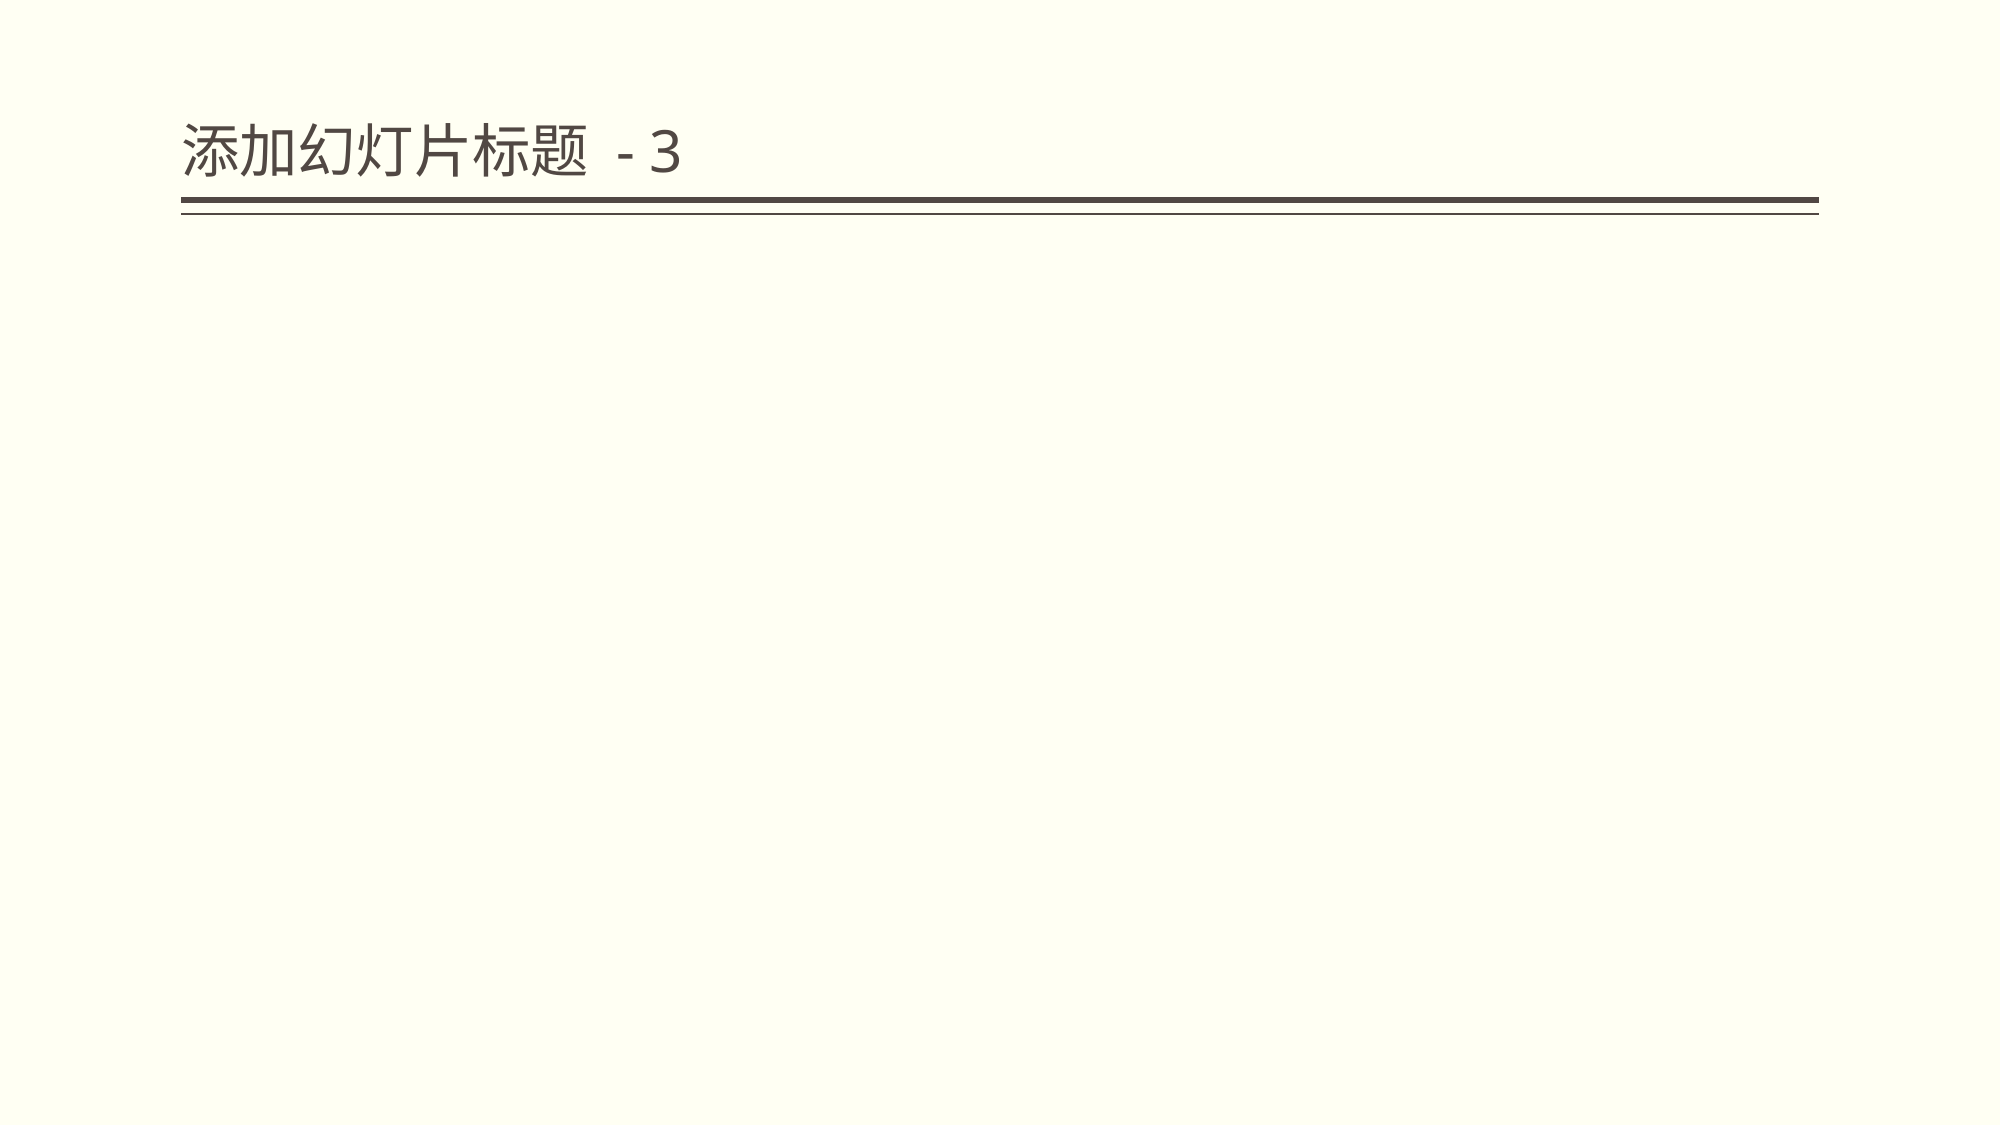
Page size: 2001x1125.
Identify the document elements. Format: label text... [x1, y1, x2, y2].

title 添加幻灯片标题 - 3 [181, 12, 1819, 193]
